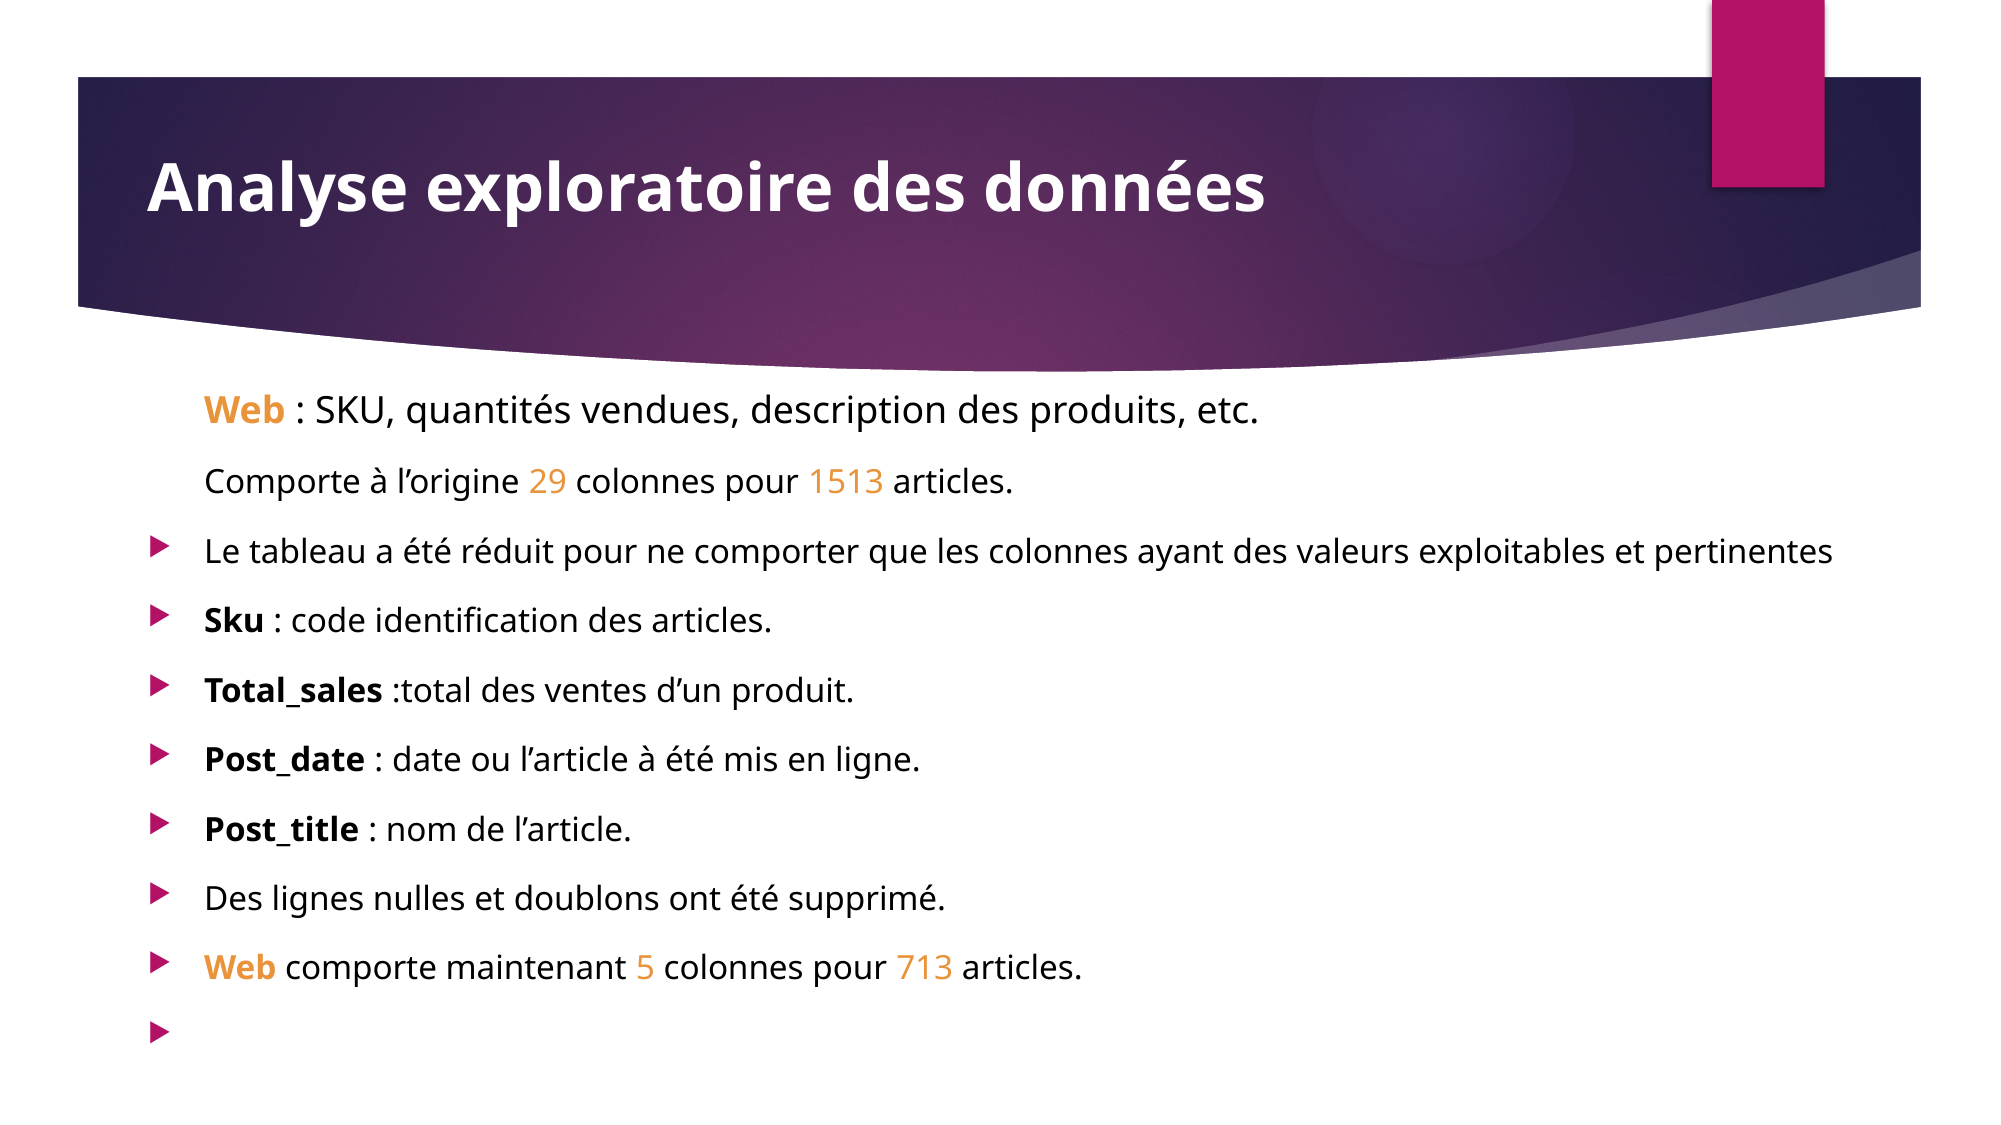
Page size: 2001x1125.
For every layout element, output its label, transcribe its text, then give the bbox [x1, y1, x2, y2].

subtitle Web : SKU, quantités vendues, description des produits, etc. Comporte à l’origine 29 colonnes pour 1513 articles. Le tableau a été réduit pour ne comporter que les colonnes ayant des valeurs exploitables et pertinentes Sku : code identification des articles. Total_sales :total des ventes d’un produit. Post_date : date ou l’article à été mis en ligne. Post_title : nom de l’article. Des lignes nulles et doublons ont été supprimé. Web comporte maintenant 5 colonnes pour 713 articles. [132, 356, 1868, 1086]
title Analyse exploratoire des données [132, 73, 1868, 233]
